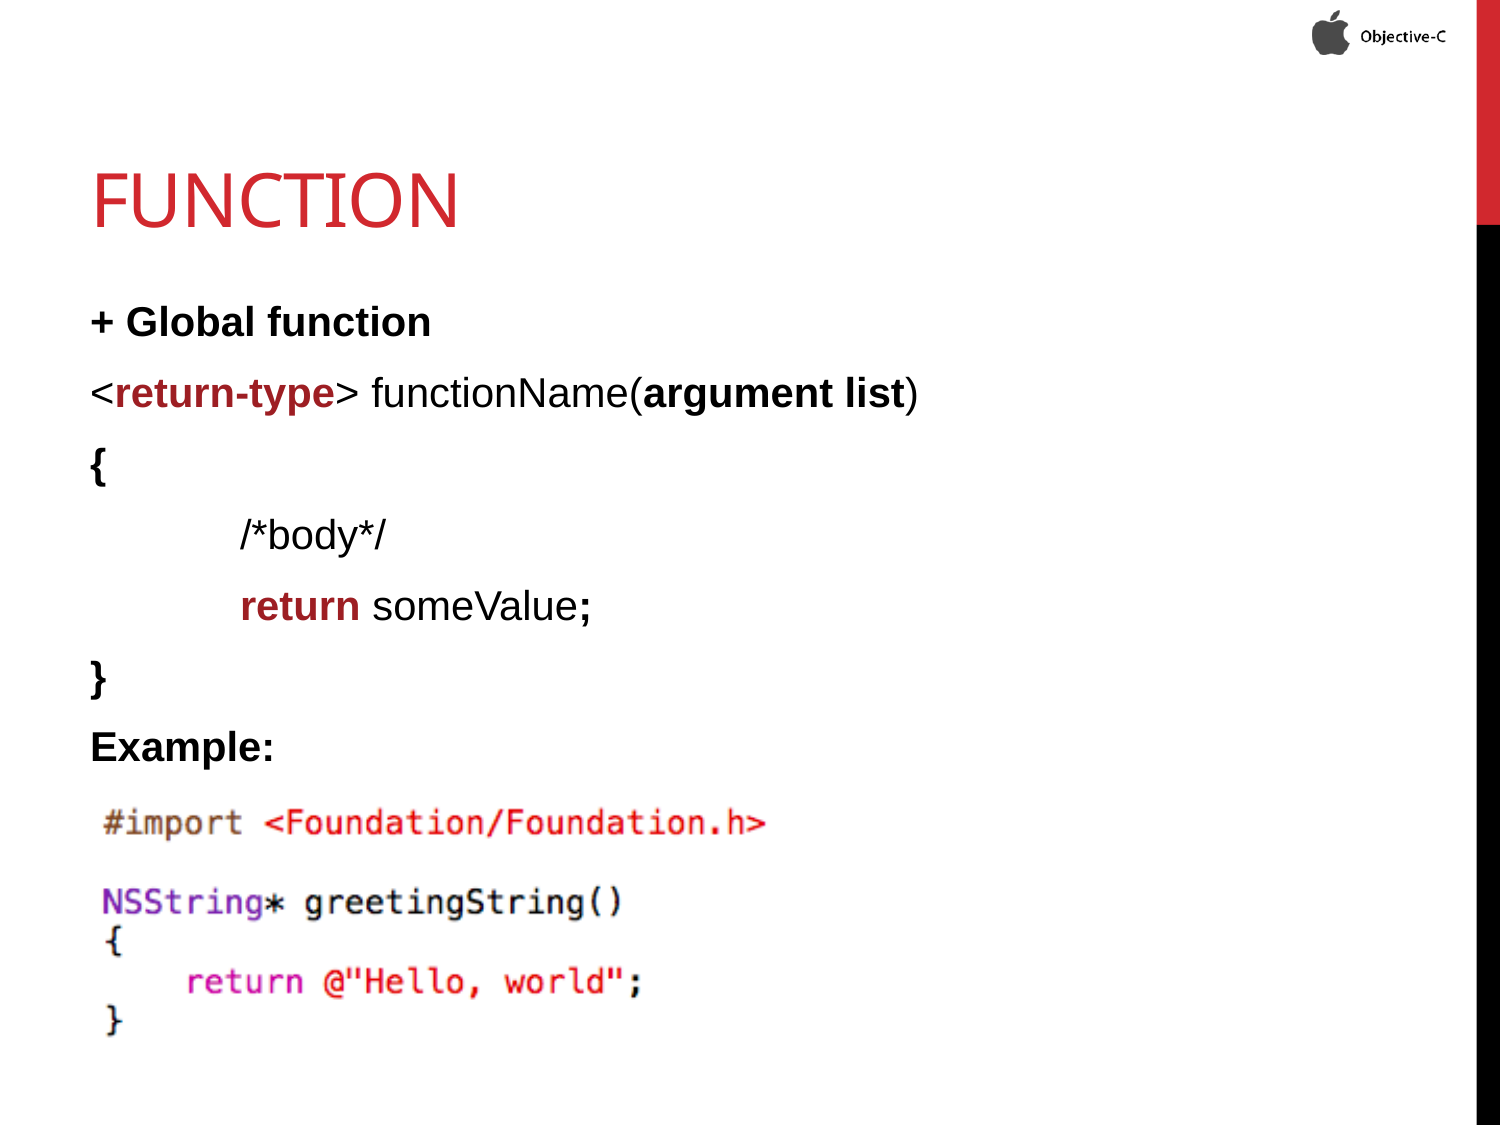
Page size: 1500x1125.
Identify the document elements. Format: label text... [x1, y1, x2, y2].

picture [1270, 0, 1488, 100]
picture [97, 794, 849, 1069]
title FUNCtion [75, 25, 1025, 250]
list + Global function <return-type> functionName(argument list) { /*body*/ return someValue; } Example: [75, 287, 1325, 1005]
